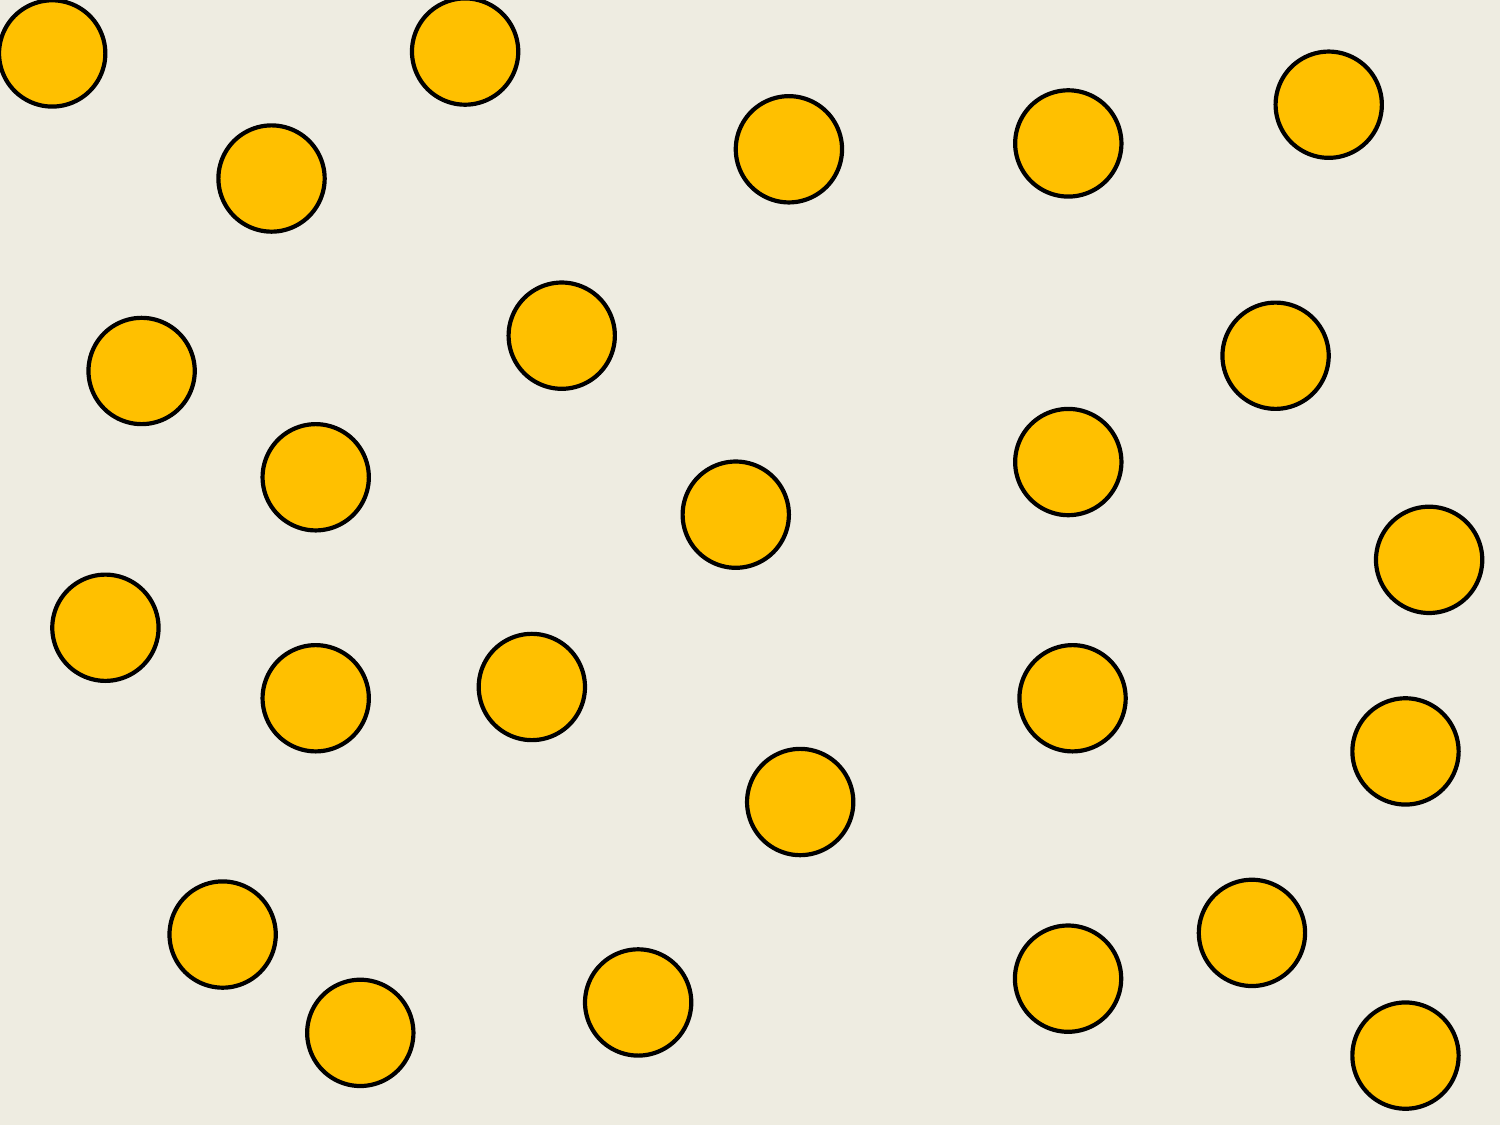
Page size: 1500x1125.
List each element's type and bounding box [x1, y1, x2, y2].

text_box [216, 123, 327, 234]
text_box [476, 631, 588, 743]
text_box [86, 315, 197, 427]
text_box [1220, 300, 1331, 411]
text_box [733, 94, 845, 205]
text_box [1196, 877, 1308, 989]
text_box [50, 572, 161, 684]
text_box [1373, 504, 1485, 616]
text_box [409, 0, 521, 107]
text_box [260, 422, 371, 533]
text_box [680, 459, 792, 570]
text_box [1273, 49, 1384, 160]
text_box [506, 280, 617, 391]
text_box [1013, 406, 1124, 518]
text_box [1013, 88, 1124, 199]
text_box [0, 0, 108, 109]
text_box [167, 879, 278, 990]
text_box [1350, 1000, 1461, 1111]
text_box [1012, 923, 1124, 1034]
text_box [744, 746, 856, 858]
text_box [1350, 696, 1461, 807]
text_box [582, 947, 694, 1058]
text_box [1017, 643, 1128, 754]
text_box [305, 977, 416, 1089]
text_box [260, 643, 371, 754]
